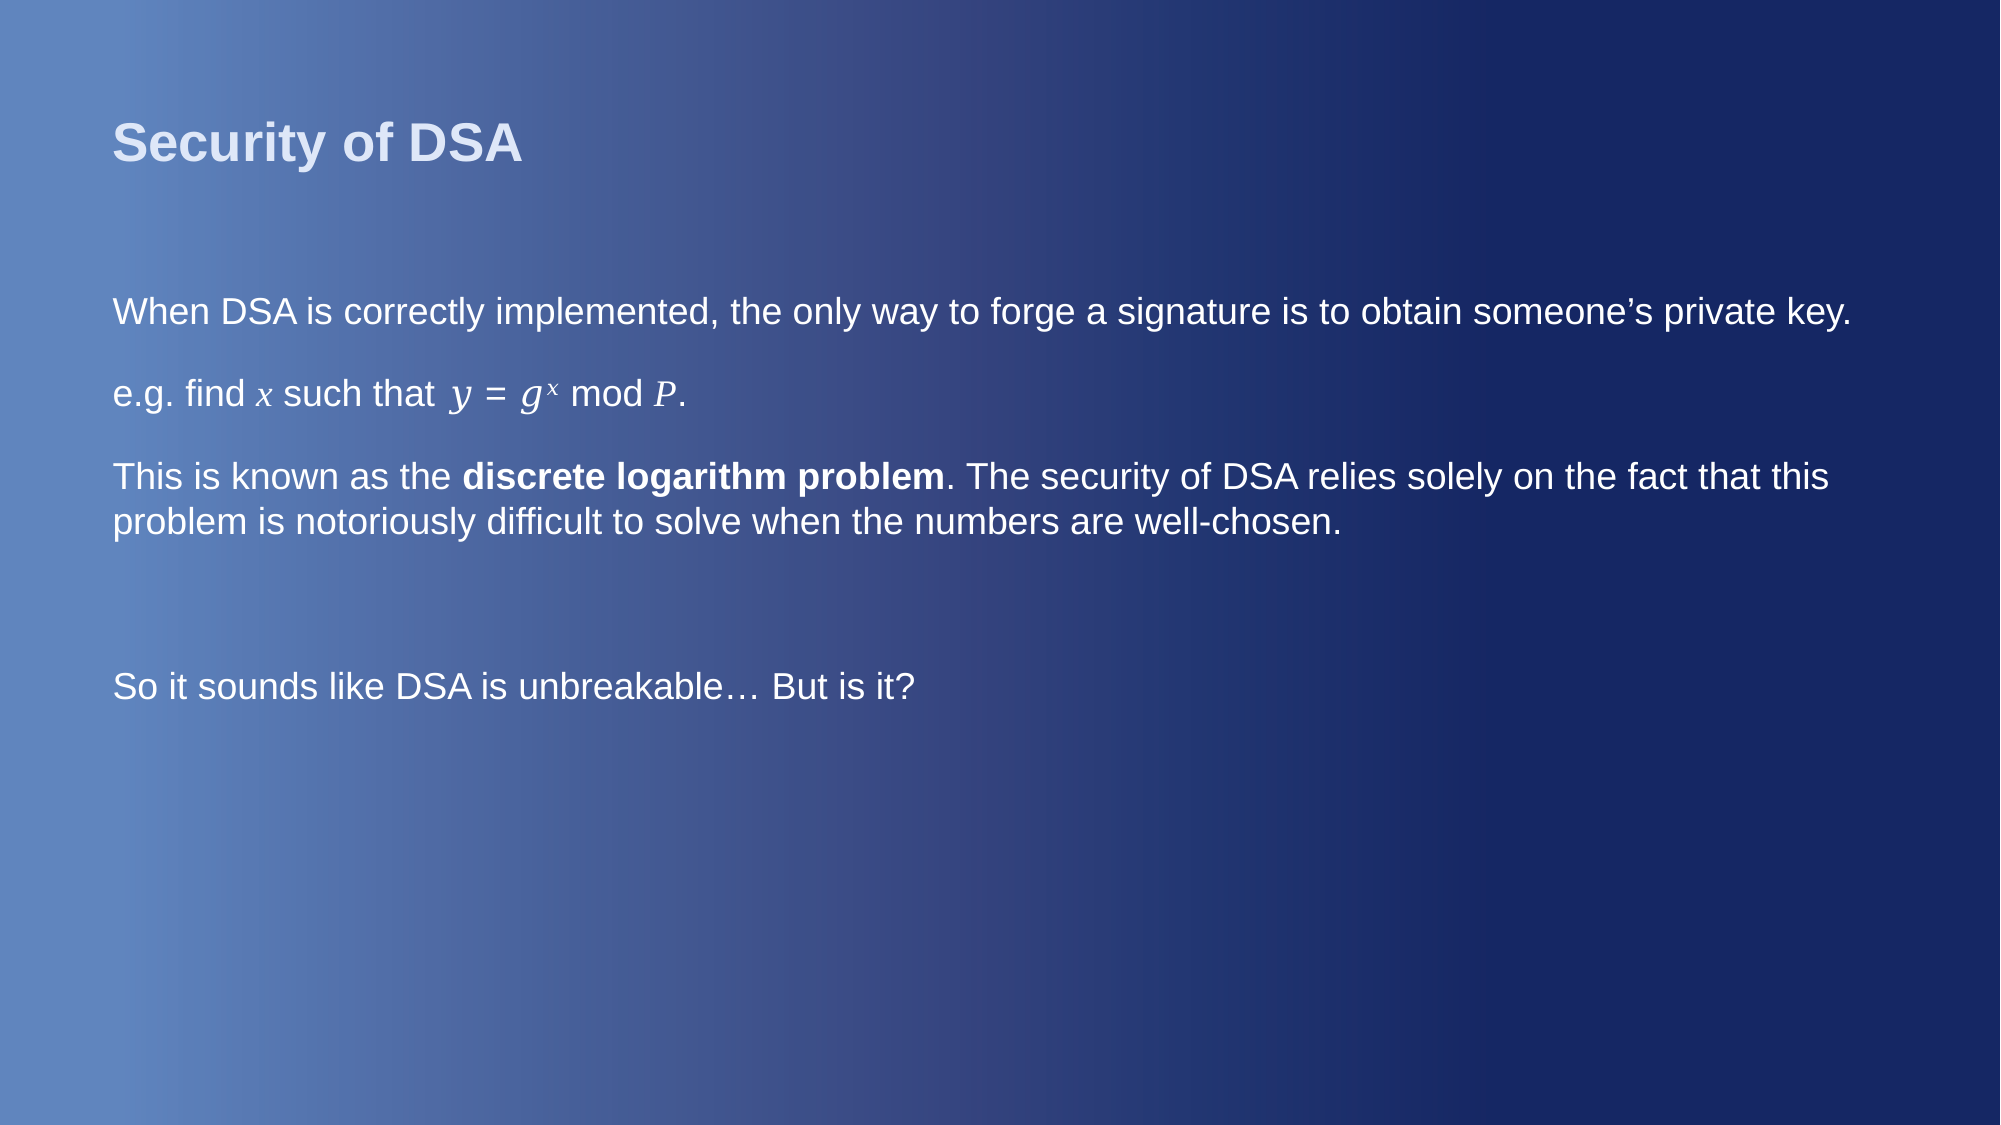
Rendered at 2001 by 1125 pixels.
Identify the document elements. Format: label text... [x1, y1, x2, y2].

picture [0, 0, 2000, 1125]
list When DSA is correctly implemented, the only way to forge a signature is to obtain someone’s private key. e.g. find x such that 𝑦 = 𝑔𝑥 mod P. This is known as the discrete logarithm problem. The security of DSA relies solely on the fact that this problem is notoriously difficult to solve when the numbers are well-chosen. So it sounds like DSA is unbreakable… But is it? [112, 286, 1888, 946]
title Security of DSA [112, 113, 1888, 173]
